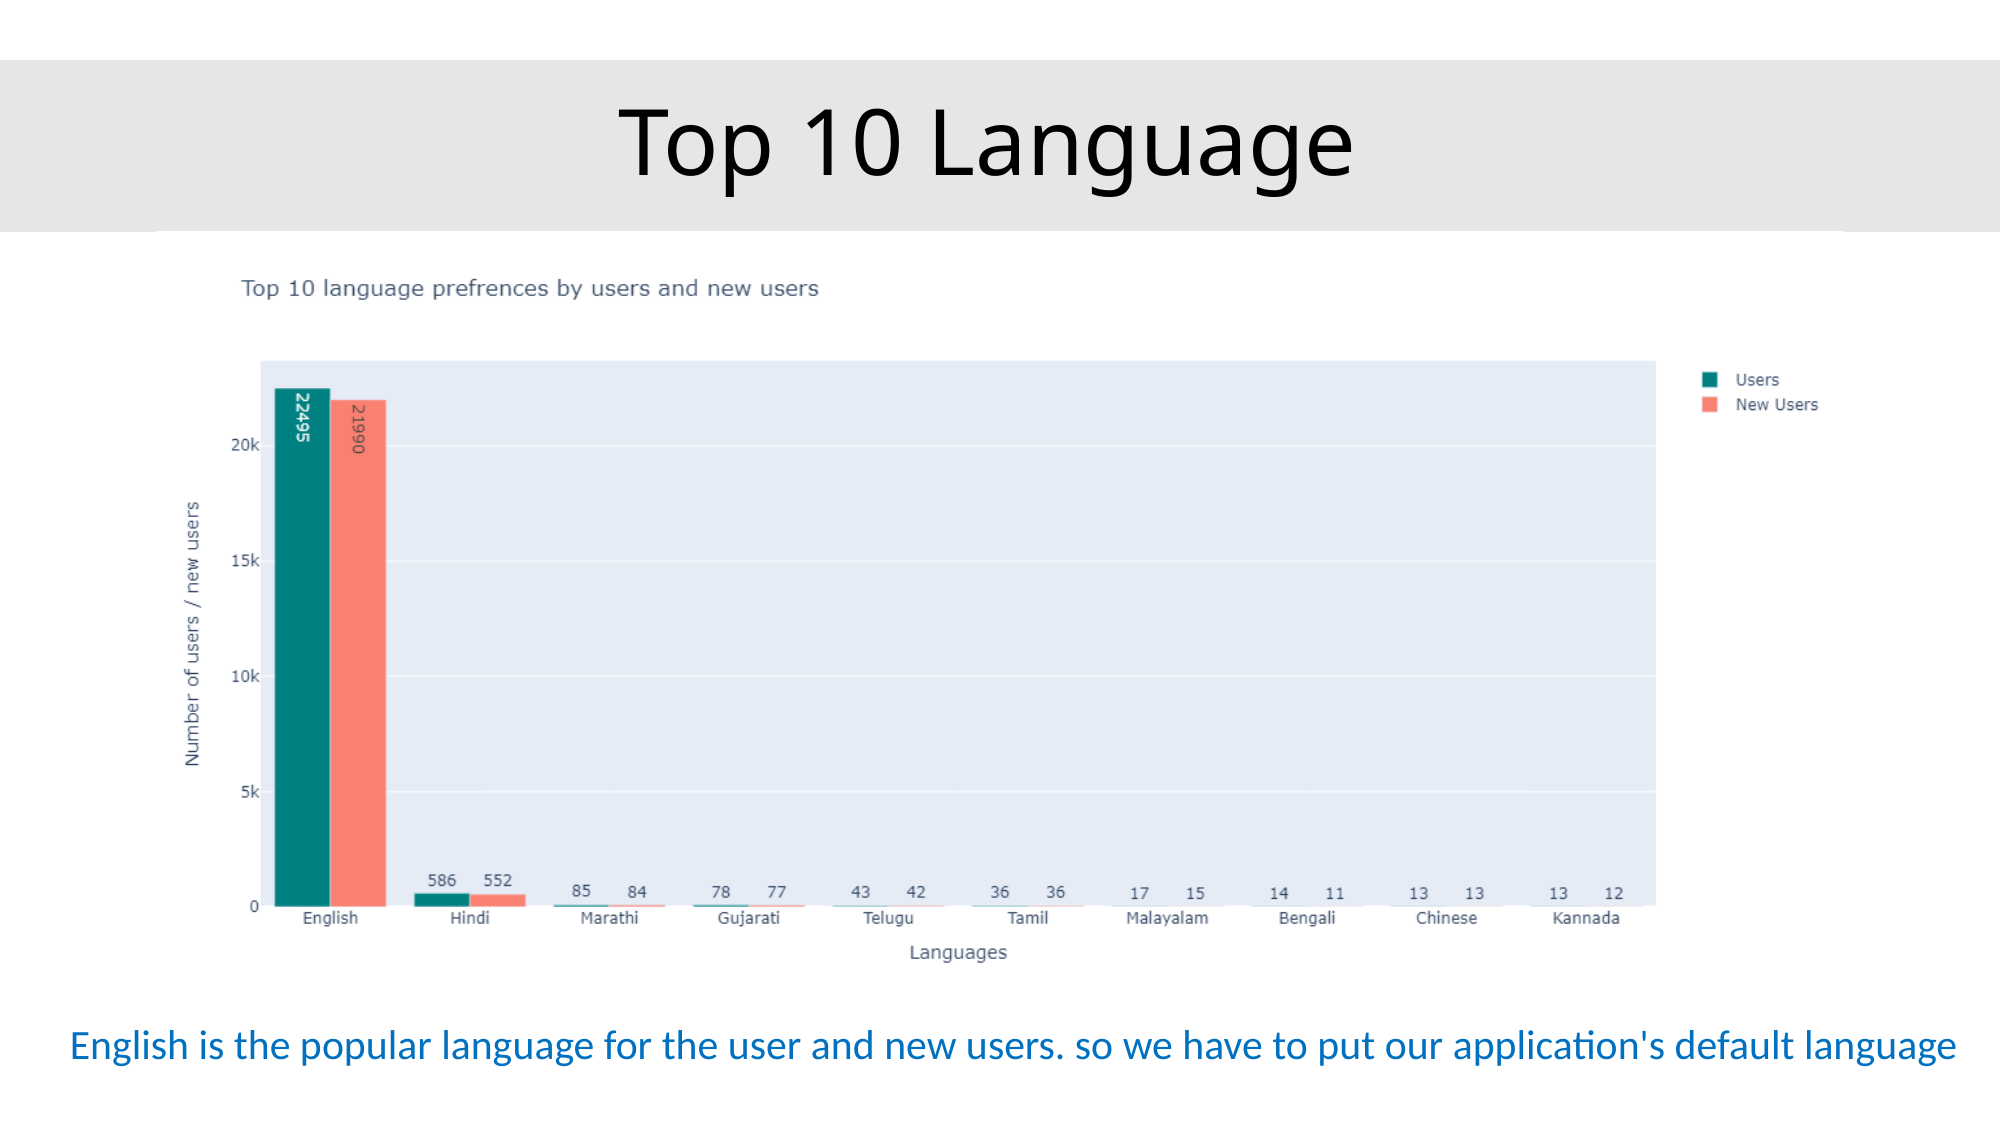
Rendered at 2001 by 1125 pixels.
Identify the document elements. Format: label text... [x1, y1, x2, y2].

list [156, 231, 1843, 1011]
text_box English is the popular language for the user and new users. so we have to put our application's default language [54, 1010, 1974, 1076]
title Top 10 Language [0, 59, 2000, 232]
